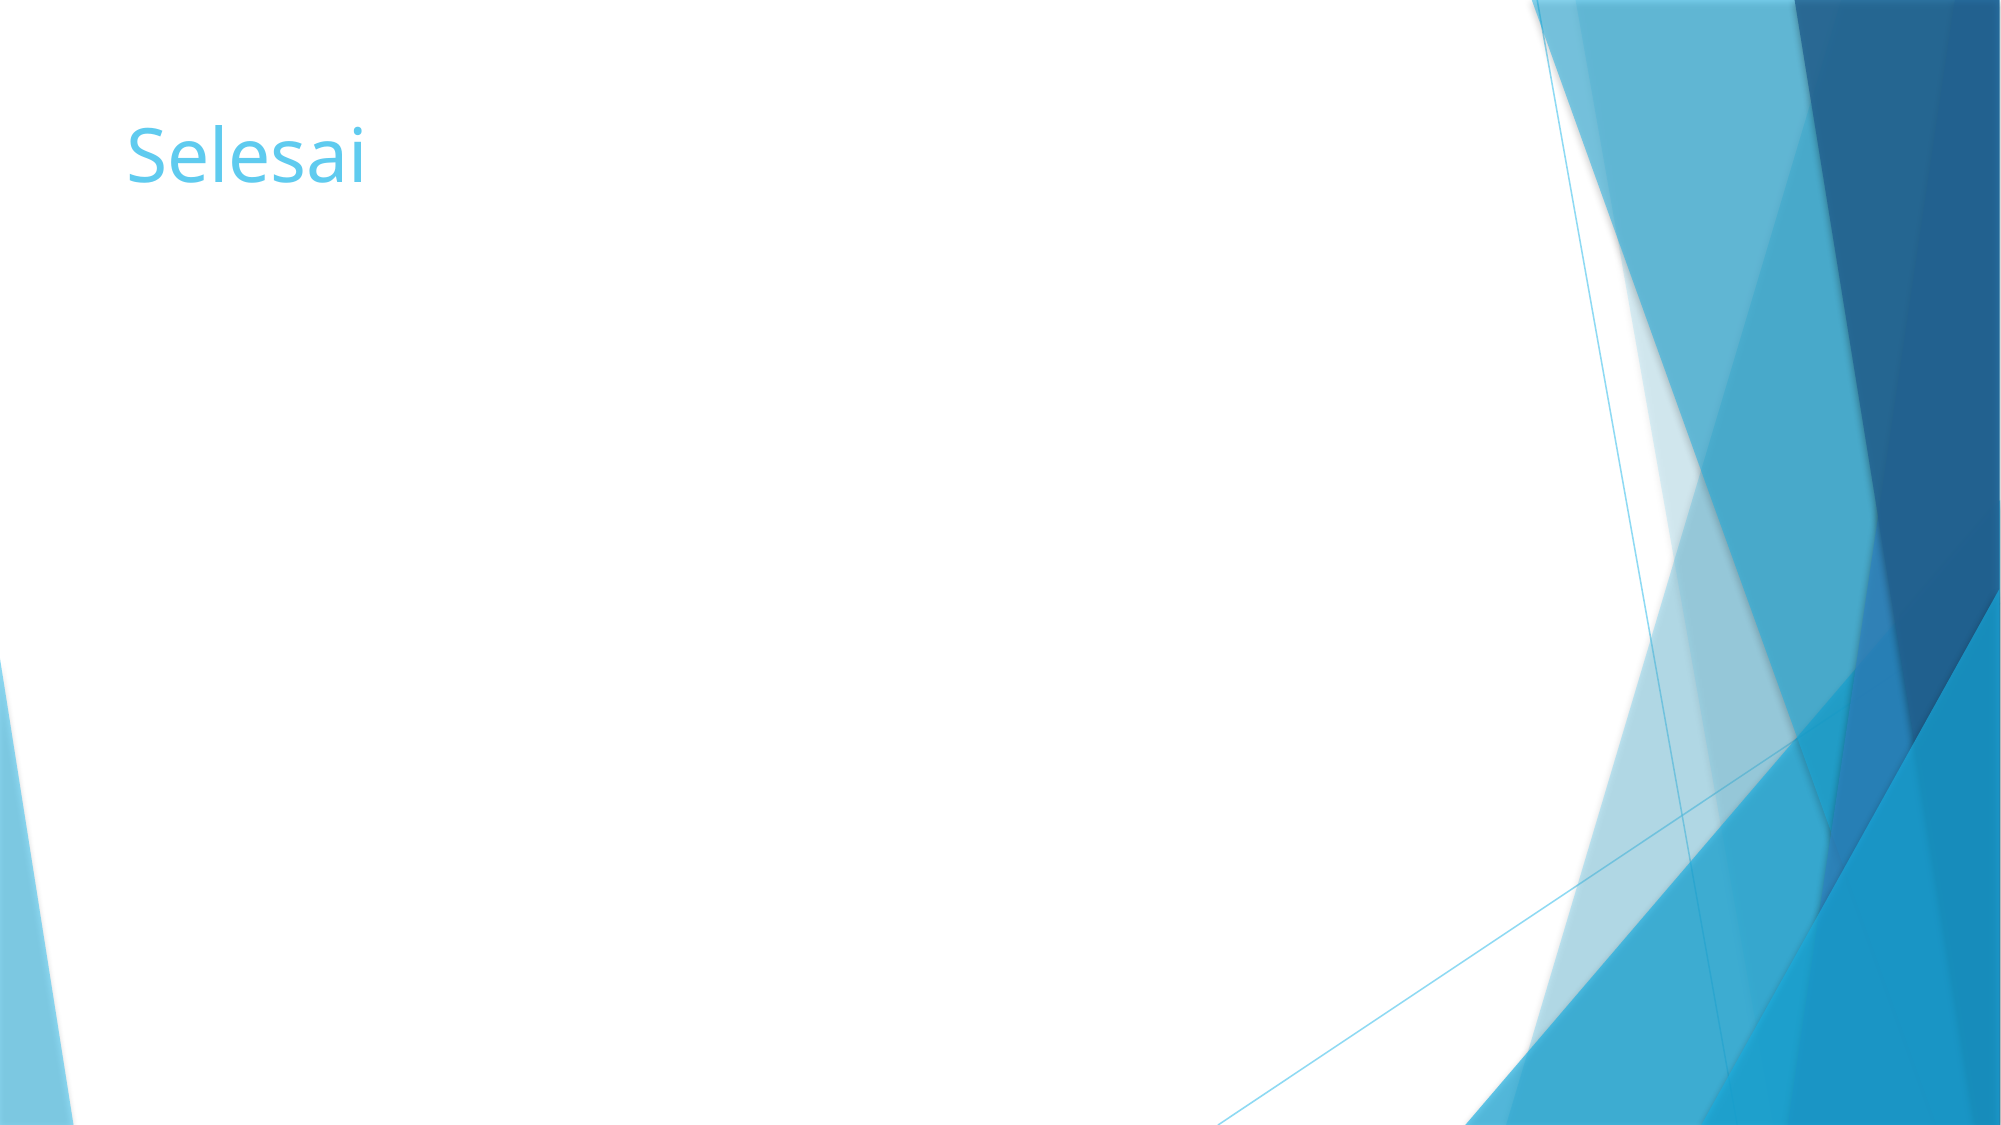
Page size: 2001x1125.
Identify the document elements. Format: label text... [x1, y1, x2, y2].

title Selesai [111, 99, 1522, 317]
